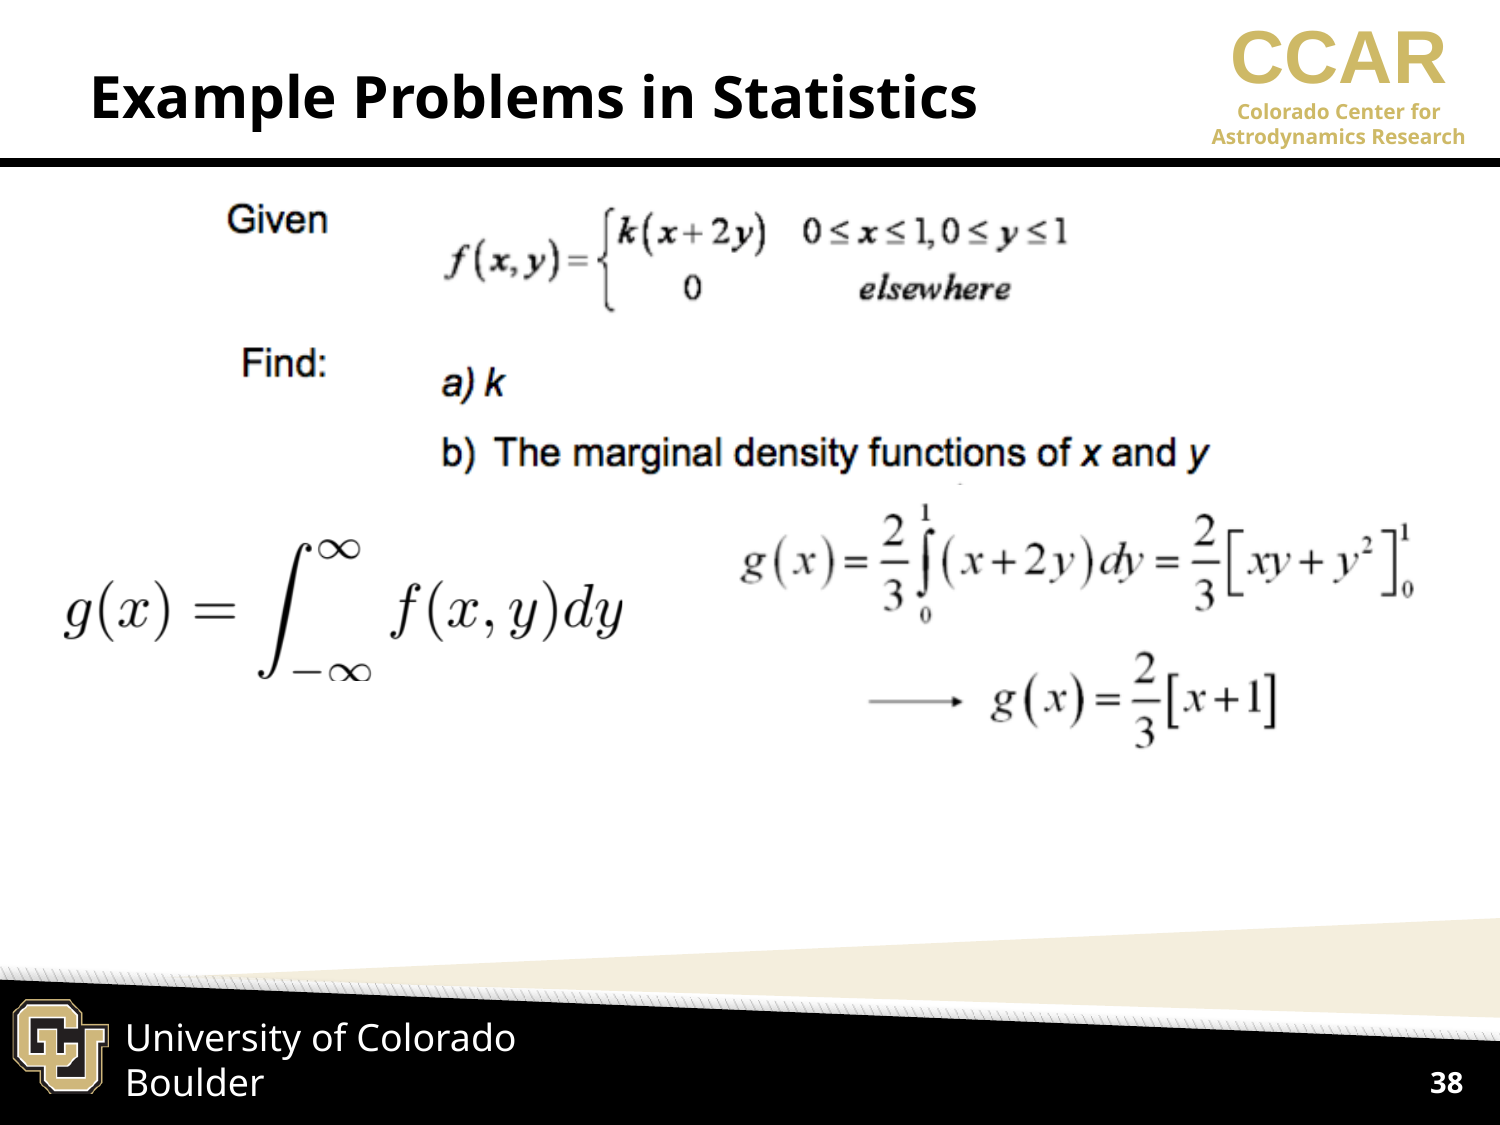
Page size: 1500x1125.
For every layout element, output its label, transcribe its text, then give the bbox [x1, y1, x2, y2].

slide_number 38 [1404, 1051, 1479, 1112]
picture [217, 184, 1500, 780]
picture [63, 538, 623, 681]
title Example Problems in Statistics [75, 37, 1200, 138]
